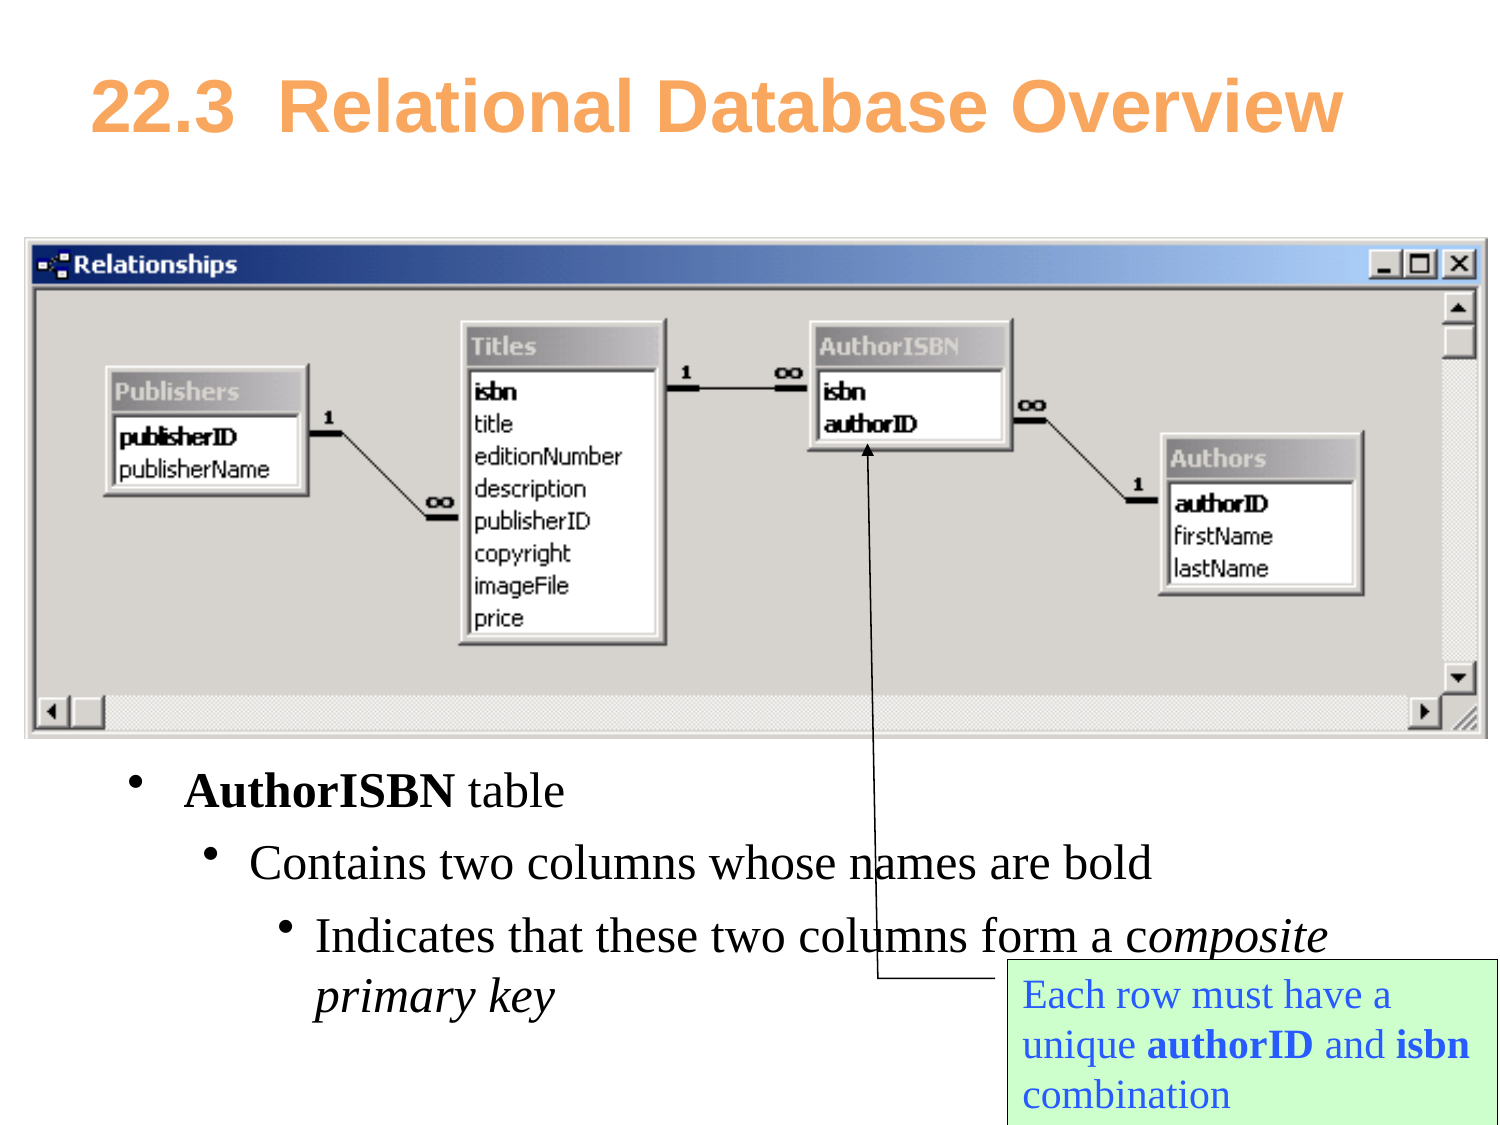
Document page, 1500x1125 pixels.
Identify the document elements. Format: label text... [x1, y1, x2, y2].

title 22.3 Relational Database Overview [75, 12, 1425, 200]
text_box Each row must have a unique authorID and isbn combination [1007, 959, 1498, 1125]
picture [24, 237, 1488, 739]
text_box AuthorISBN table Contains two columns whose names are bold Indicates that these two columns form a composite primary key [112, 749, 877, 975]
text_box AuthorISBN table Contains two columns whose names are bold Indicates that these two columns form a composite primary key [874, 749, 1388, 975]
